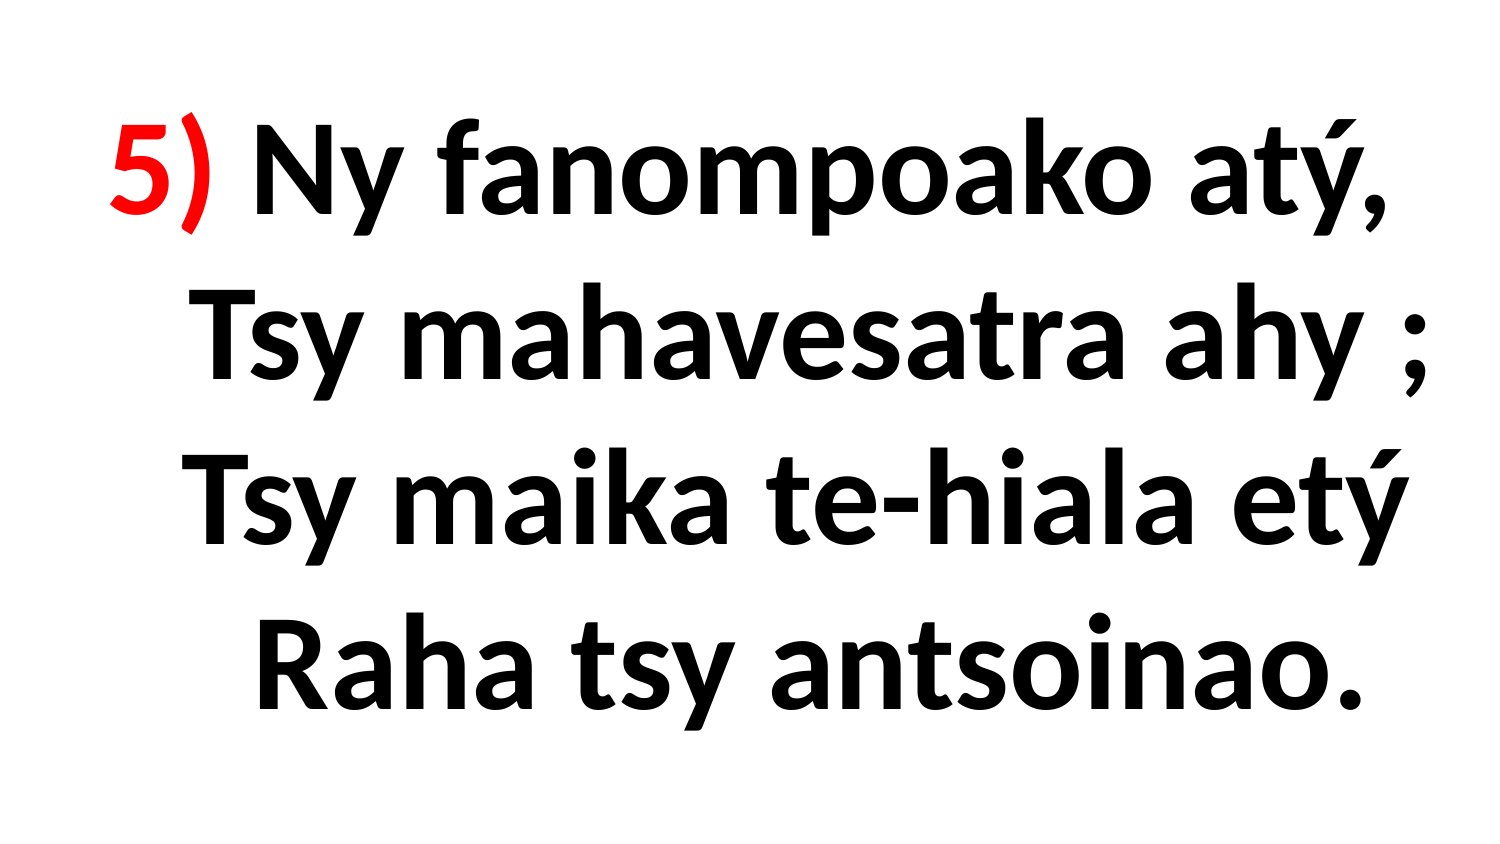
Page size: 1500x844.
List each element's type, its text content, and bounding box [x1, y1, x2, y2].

title 5) Ny fanompoako atý, Tsy mahavesatra ahy ; Tsy maika te-hiala etý Raha tsy antsoinao. [0, 321, 1500, 493]
